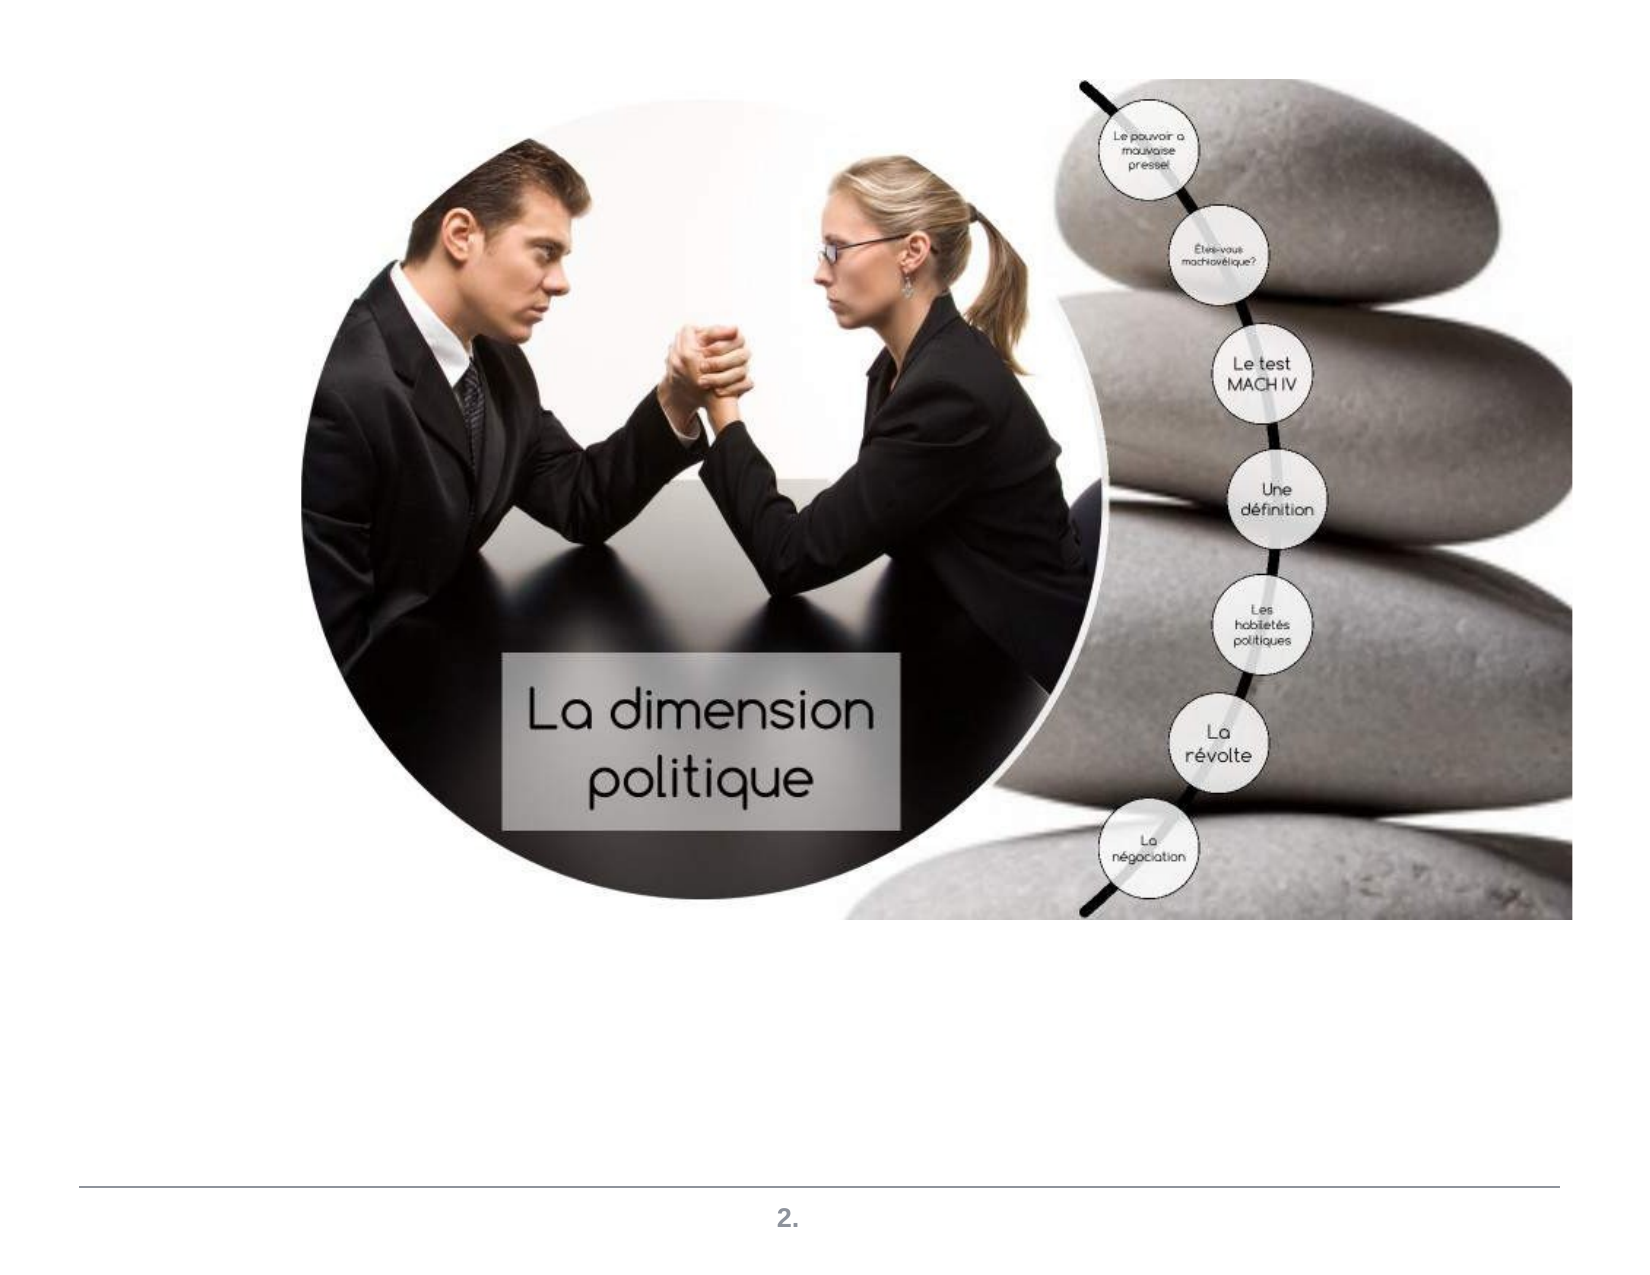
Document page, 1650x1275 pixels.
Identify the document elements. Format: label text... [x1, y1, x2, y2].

slide_number 2. [772, 1201, 832, 1275]
text_box [300, 79, 1573, 920]
